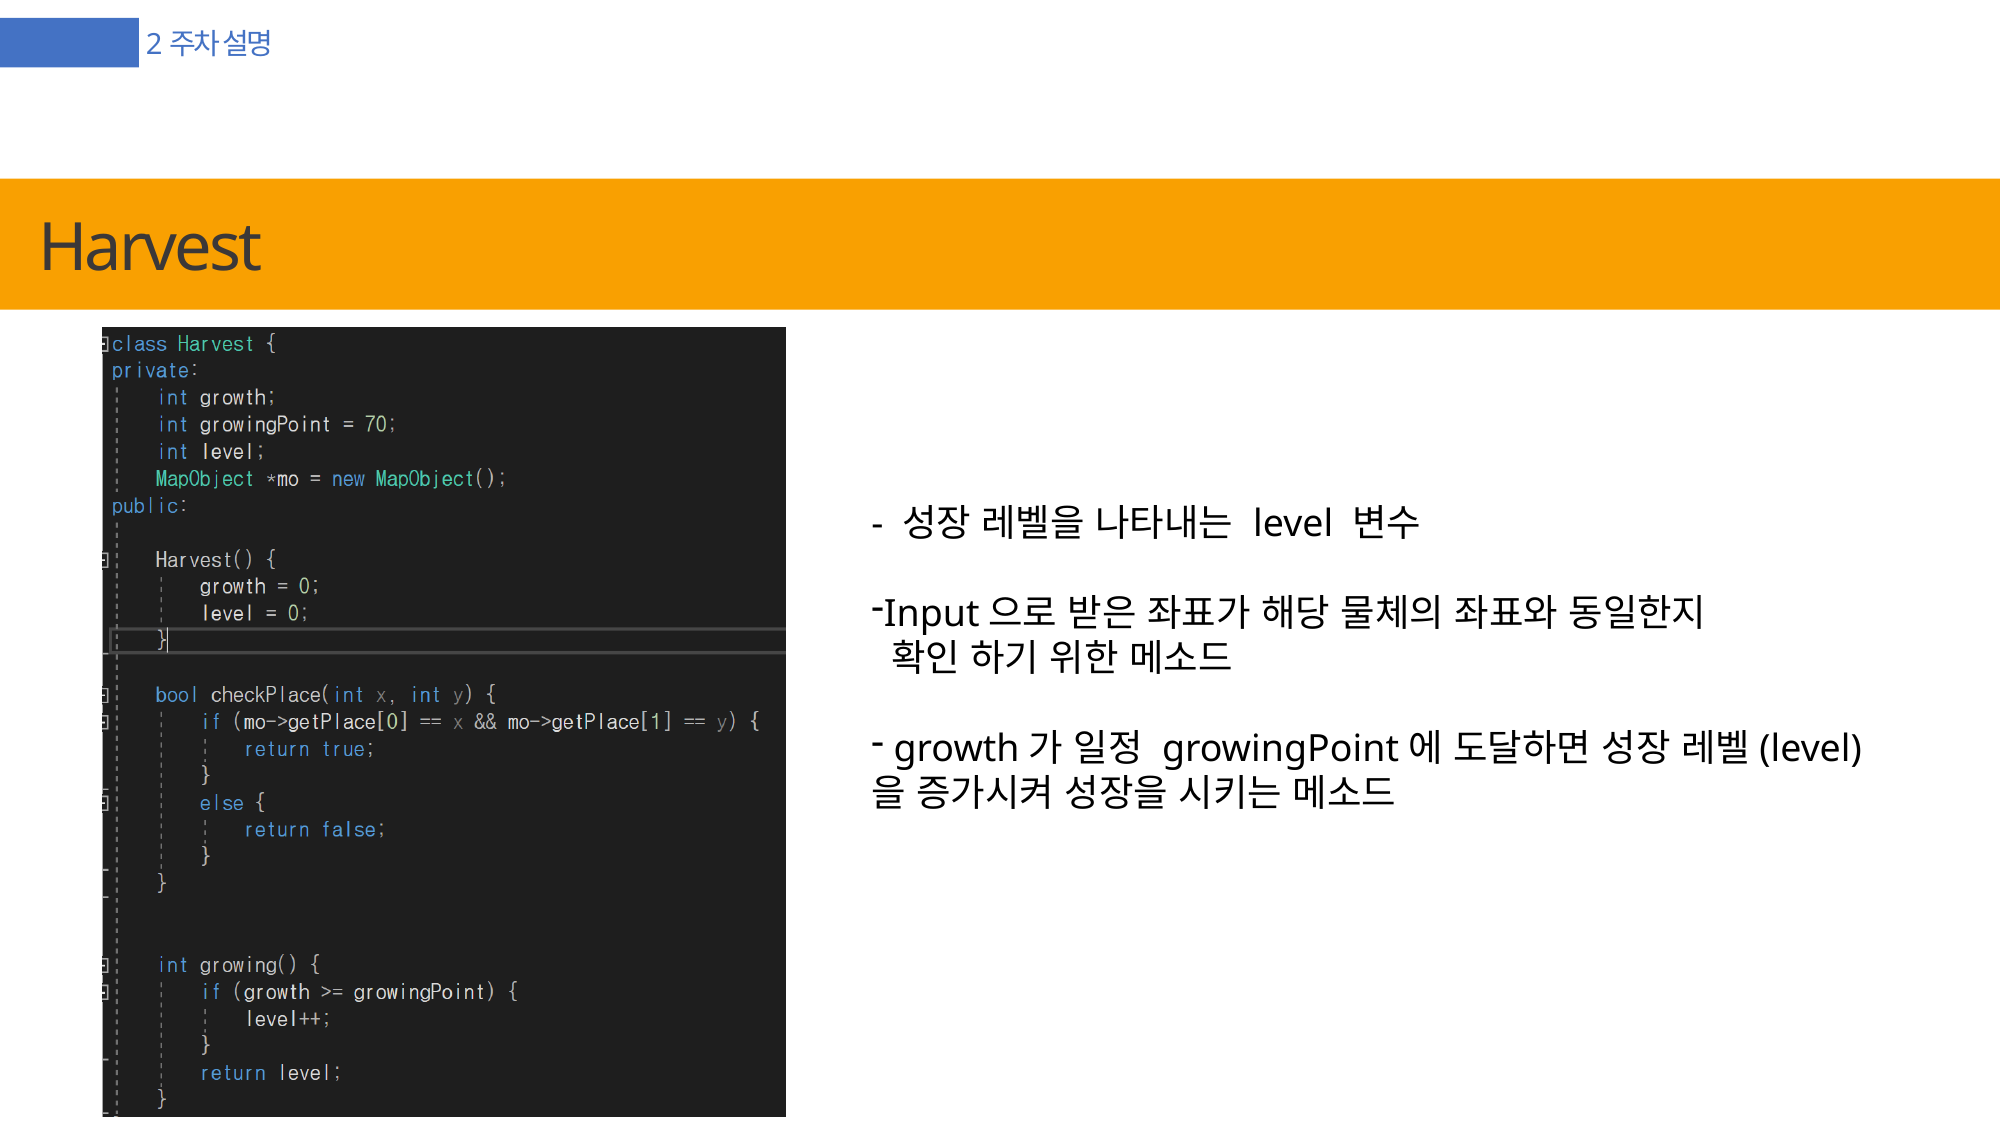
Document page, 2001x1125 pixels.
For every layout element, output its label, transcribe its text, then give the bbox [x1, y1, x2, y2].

text_box [0, 177, 2000, 311]
text_box * 쁠쁠 * [0, 17, 139, 68]
picture [102, 327, 786, 1118]
text_box - 성장 레벨을 나타내는 level 변수 Input으로 받은 좌표가 해당 물체의 좌표와 동일한지 확인 하기 위한 메소드 growth가 일정 growingPoint에 도달하면 성장 레벨(level)을 증가시켜 성장을 시키는 메소드 [856, 491, 1892, 822]
text_box Harvest [23, 196, 277, 291]
text_box 2주차 설명 [139, 17, 289, 68]
